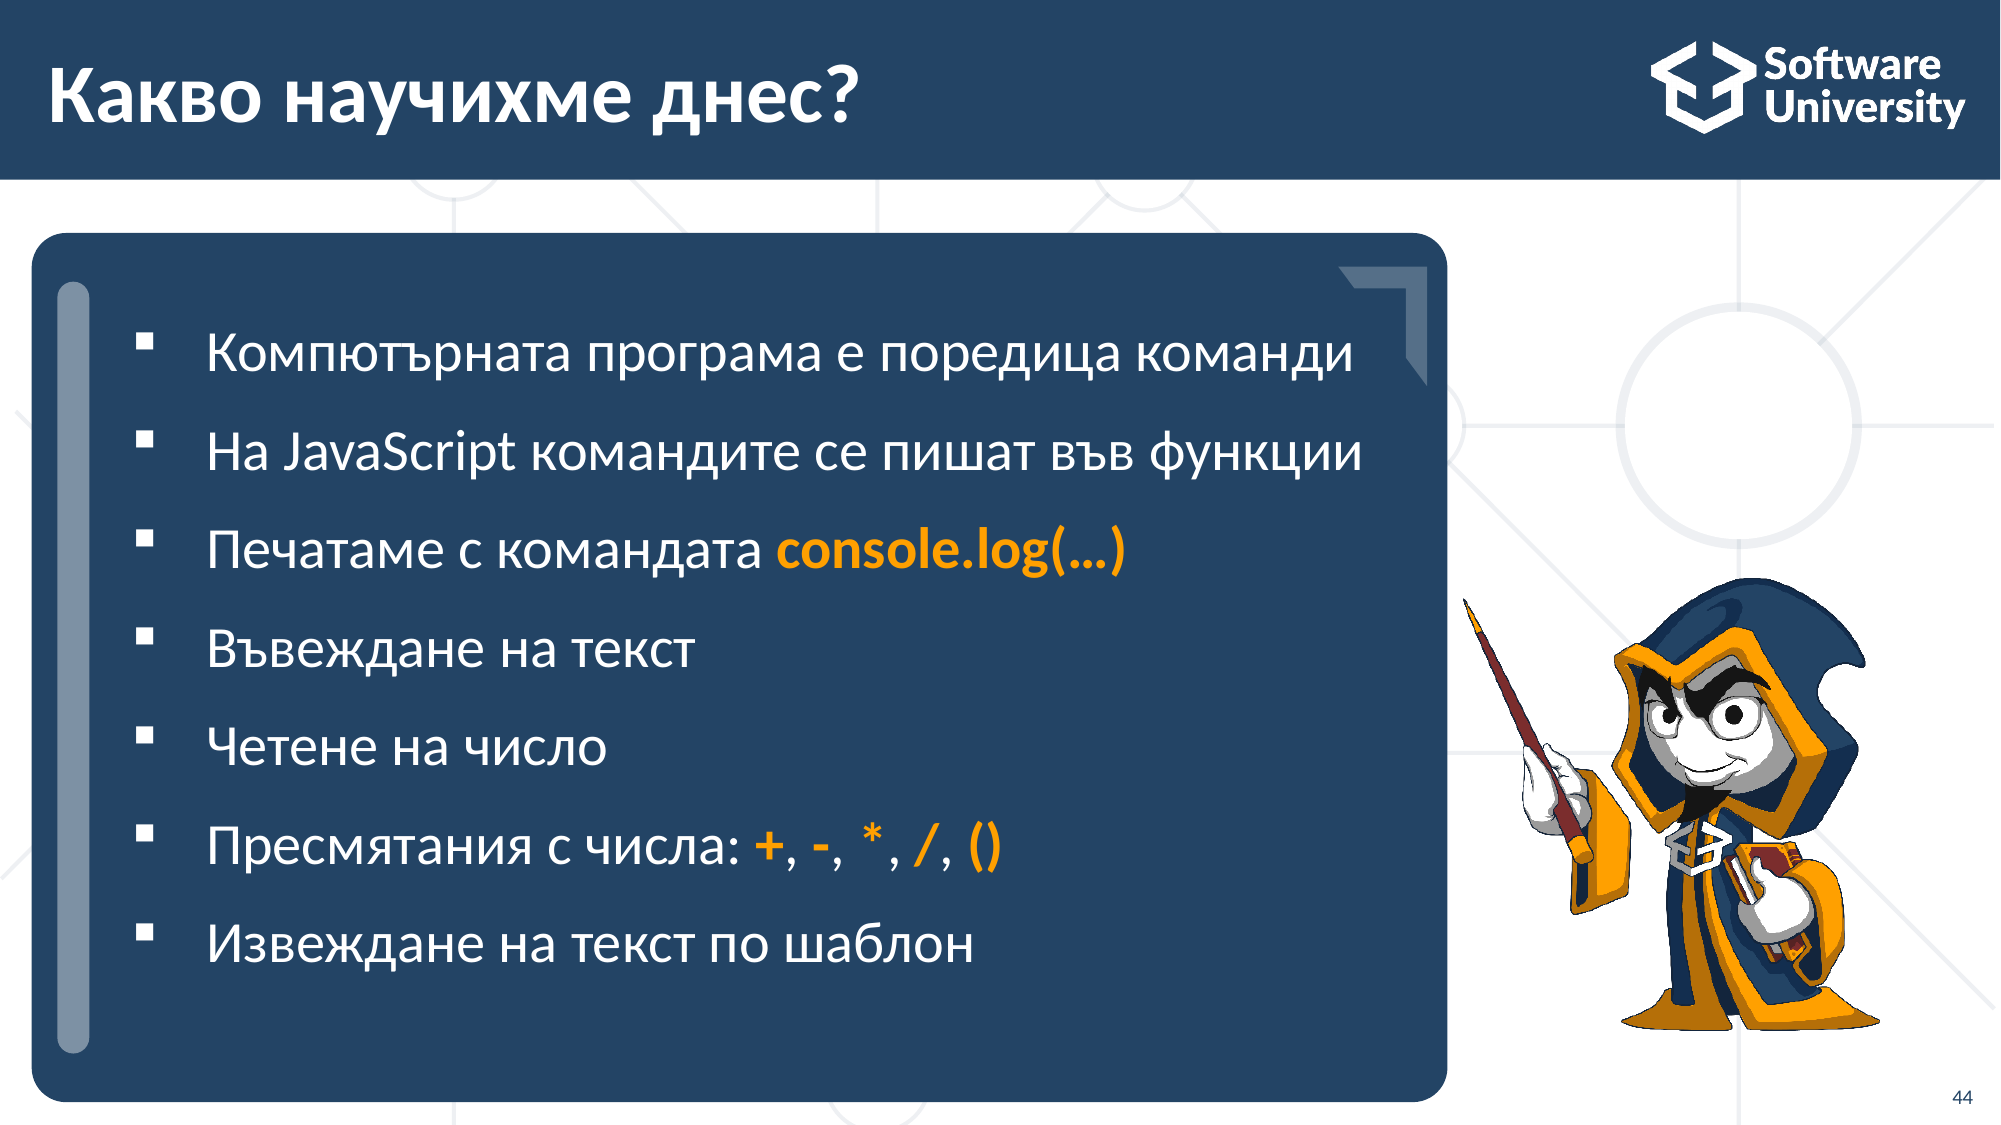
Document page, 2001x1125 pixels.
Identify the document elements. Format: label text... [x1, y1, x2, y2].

picture [1447, 537, 1921, 1050]
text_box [31, 232, 1448, 1103]
slide_number 44 [1927, 1067, 1989, 1117]
picture [1651, 41, 1966, 134]
title Какво научихме днес? [31, 16, 1625, 162]
